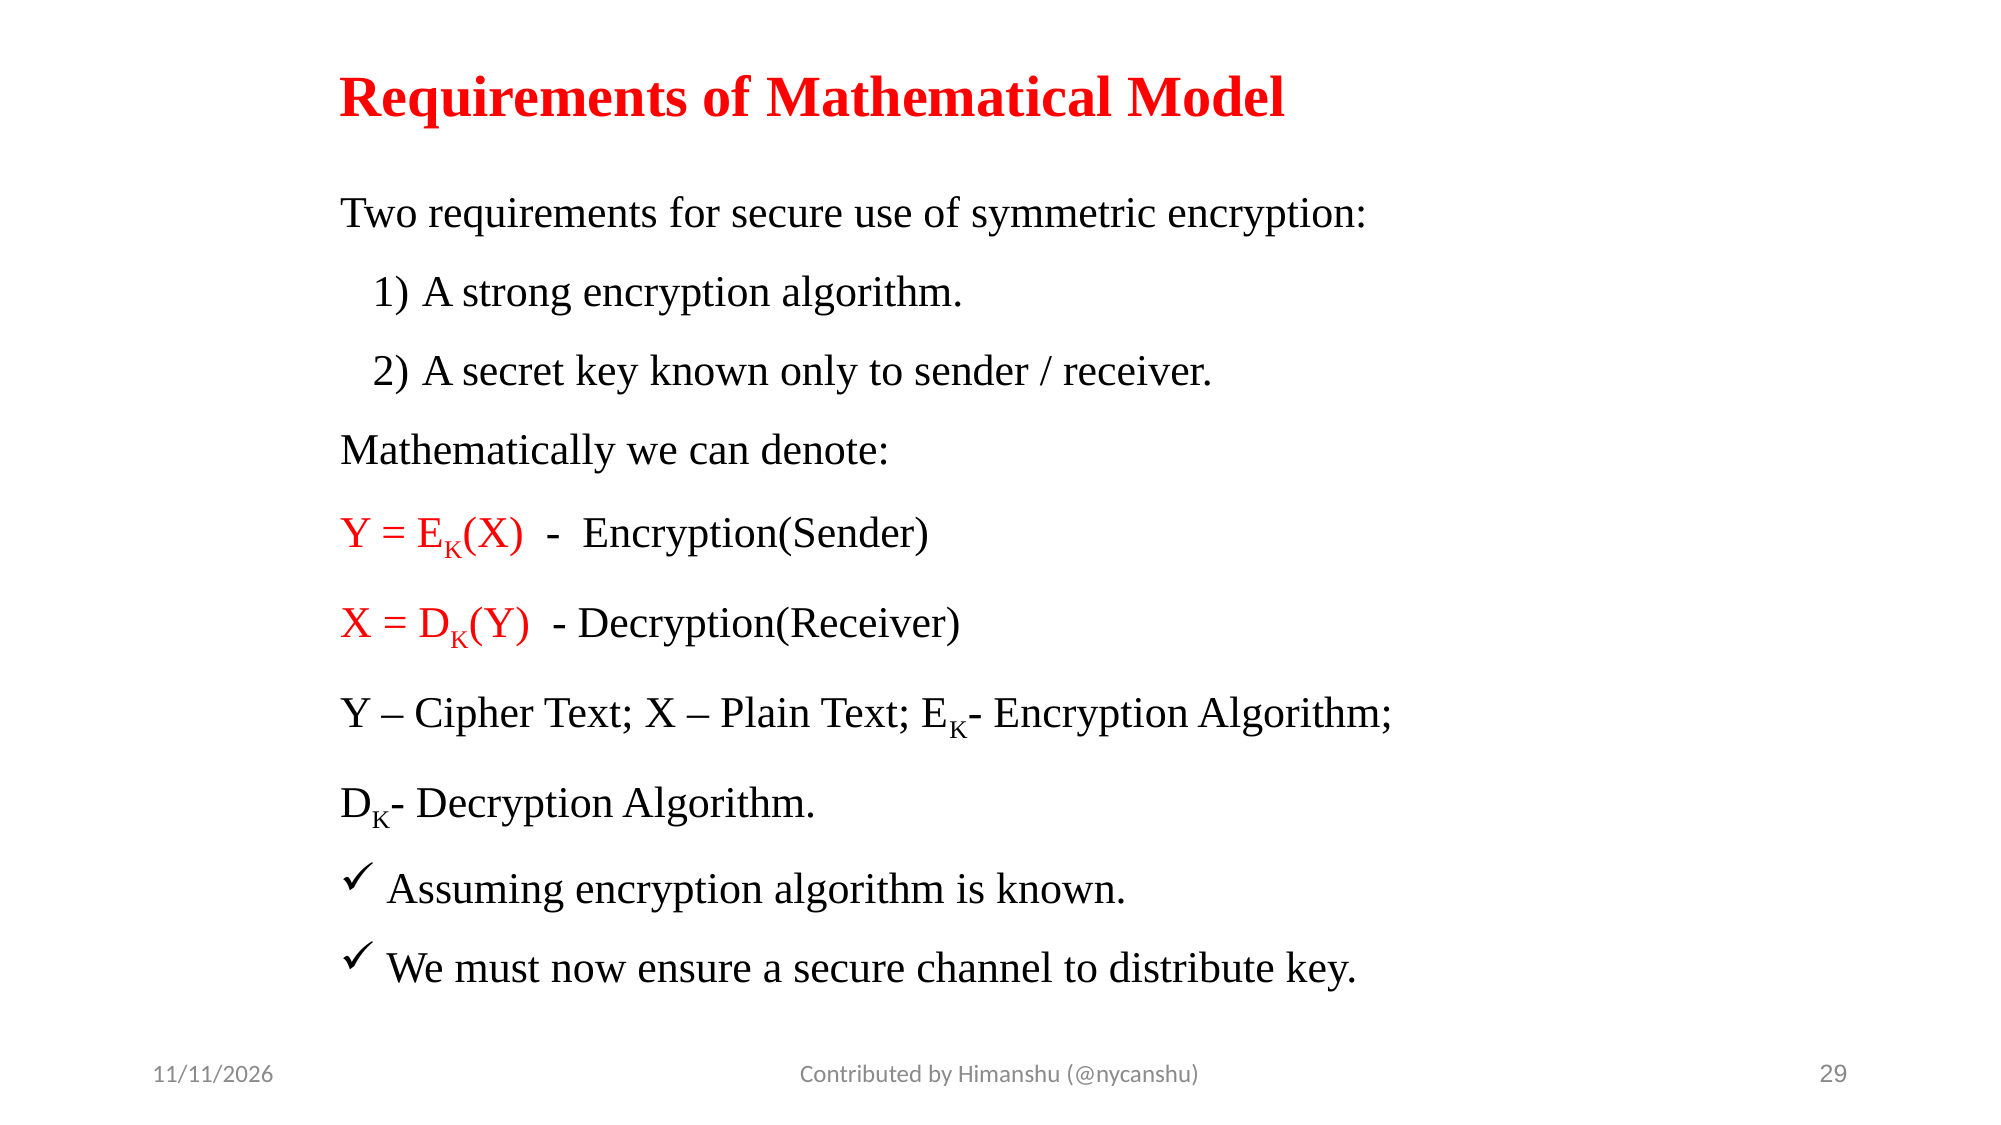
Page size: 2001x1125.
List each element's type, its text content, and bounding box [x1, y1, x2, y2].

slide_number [137, 1042, 588, 1103]
title Requirements of Mathematical Model [324, 45, 1675, 149]
slide_number 29 [1412, 1042, 1863, 1103]
list Two requirements for secure use of symmetric encryption: A strong encryption algorithm. A secret key known only to sender / receiver. Mathematically we can denote: Y = EK(X) - Encryption(Sender) X = DK(Y) - Decryption(Receiver) Y – Cipher Text; X – Plain Text; EK- Encryption Algorithm; DK- Decryption Algorithm. Assuming encryption algorithm is known. We must now ensure a secure channel to distribute key. [324, 149, 1675, 1005]
footer Contributed by Himanshu (@nycanshu) [662, 1042, 1338, 1103]
